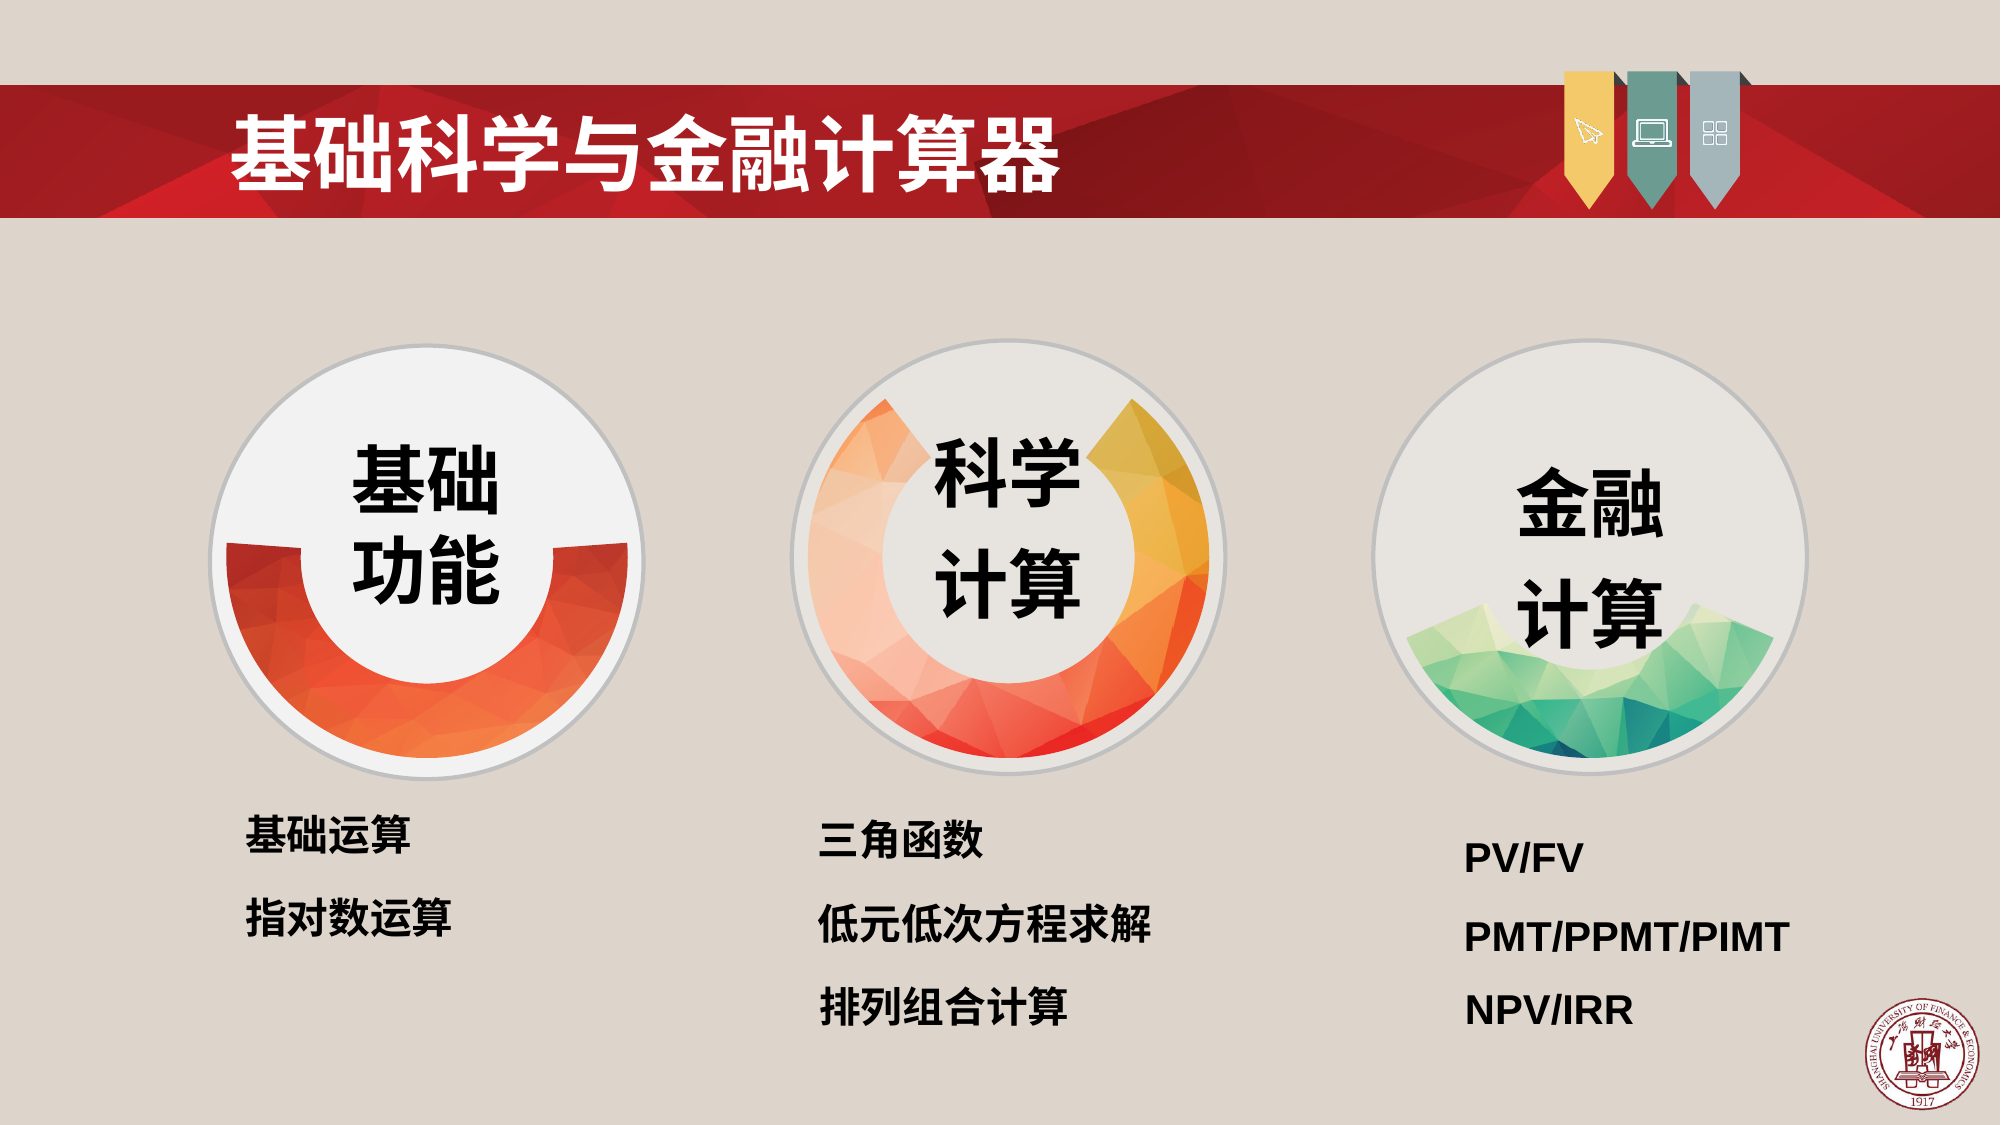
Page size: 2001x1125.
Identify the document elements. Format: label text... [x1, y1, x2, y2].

text_box 指对数运算 [230, 884, 666, 950]
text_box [0, 71, 2000, 218]
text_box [209, 340, 1808, 780]
text_box 基础运算 [230, 801, 628, 866]
picture [1863, 995, 1980, 1112]
text_box 低元低次方程求解 [802, 890, 1233, 956]
text_box 三角函数 [802, 805, 1215, 871]
text_box NPV/IRR [1450, 975, 1784, 1041]
text_box 排列组合计算 [804, 973, 1204, 1038]
text_box PV/FV [1449, 823, 1746, 889]
text_box PMT/PPMT/PIMT [1449, 902, 1897, 968]
